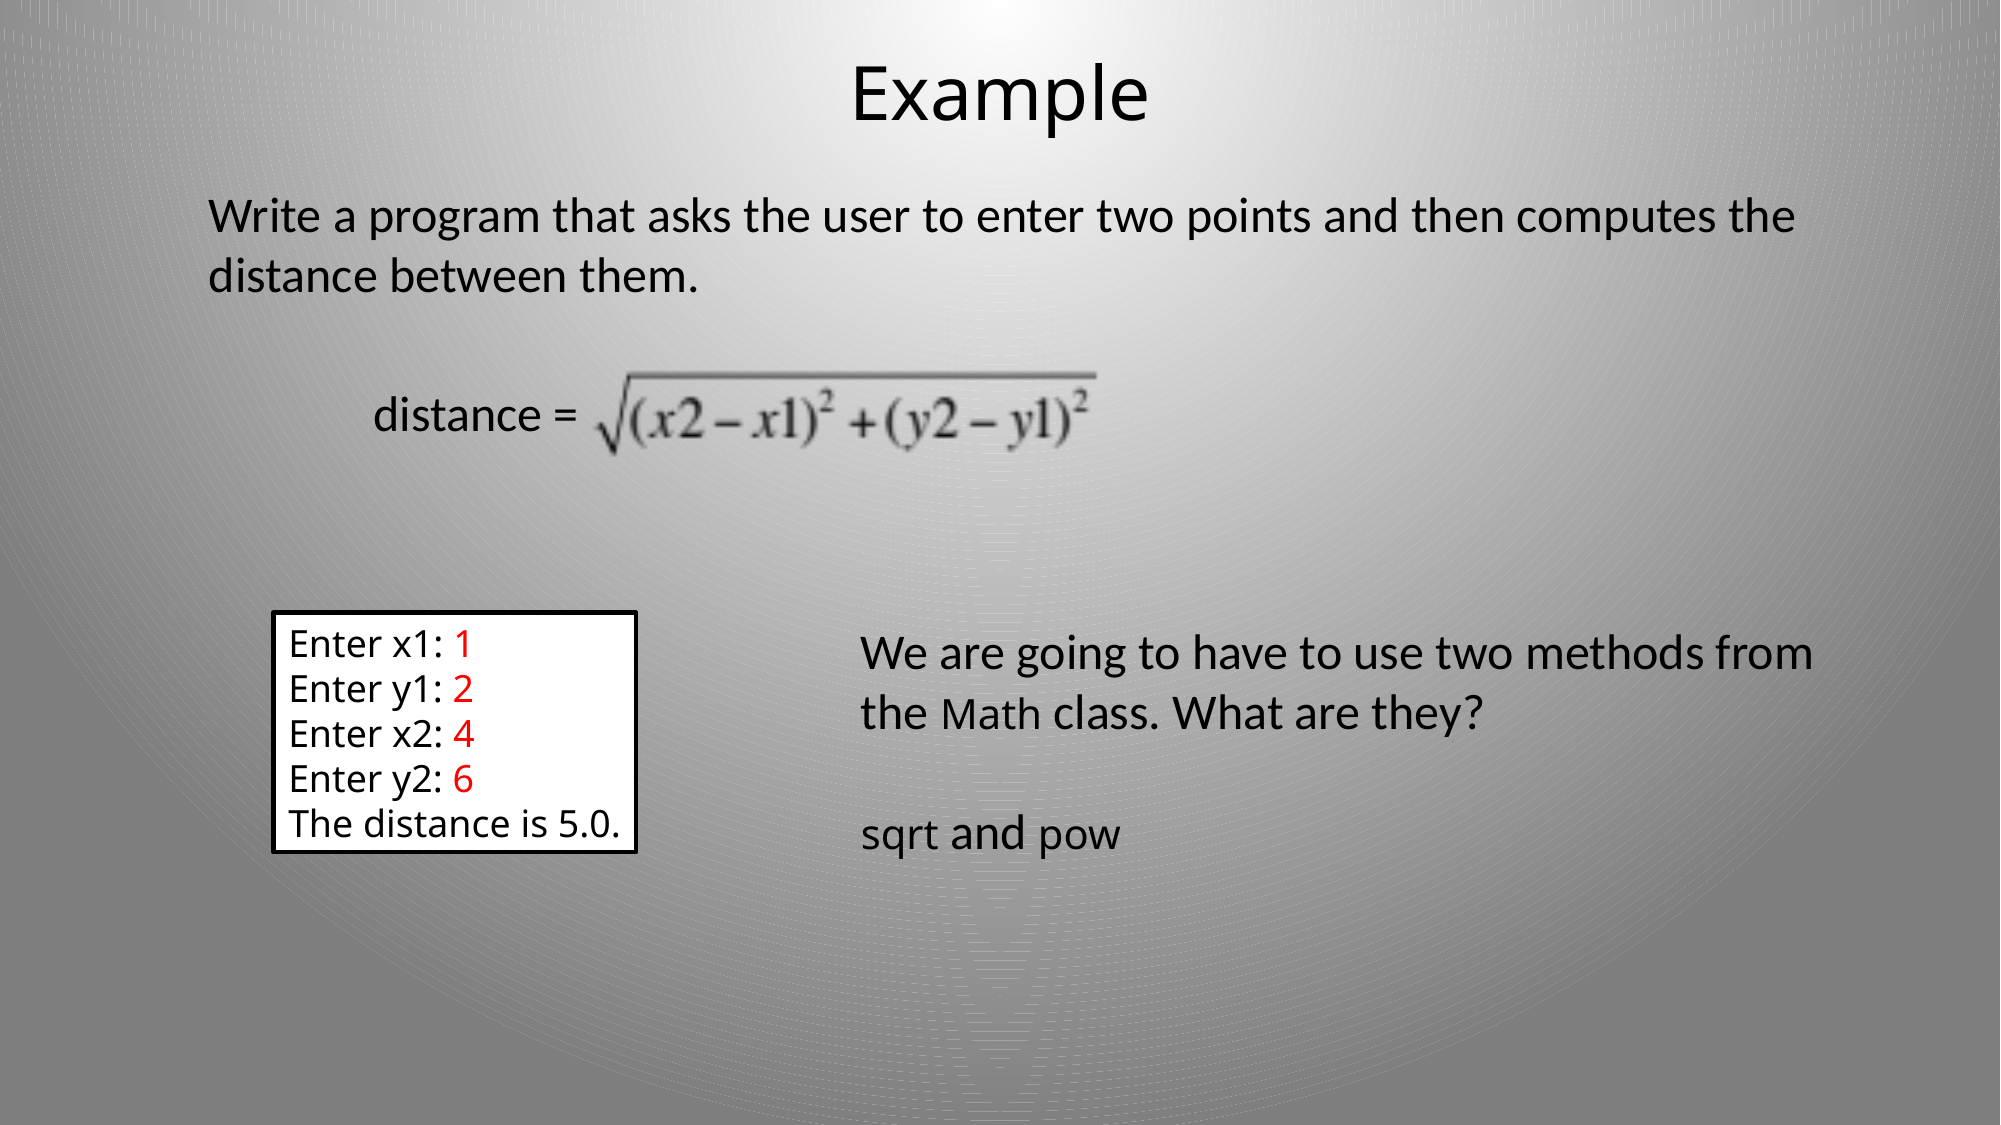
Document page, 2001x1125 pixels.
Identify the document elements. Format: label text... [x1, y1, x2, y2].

title Example [99, 24, 1900, 155]
text_box Write a program that asks the user to enter two points and then computes the distance between them. [194, 174, 1824, 310]
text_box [587, 362, 1101, 461]
text_box distance = [358, 374, 582, 449]
text_box Enter x1: 1 Enter y1: 2 Enter x2: 4 Enter y2: 6 The distance is 5.0. [271, 610, 638, 854]
text_box We are going to have to use two methods from the Math class. What are they? sqrt and pow [846, 612, 1830, 868]
